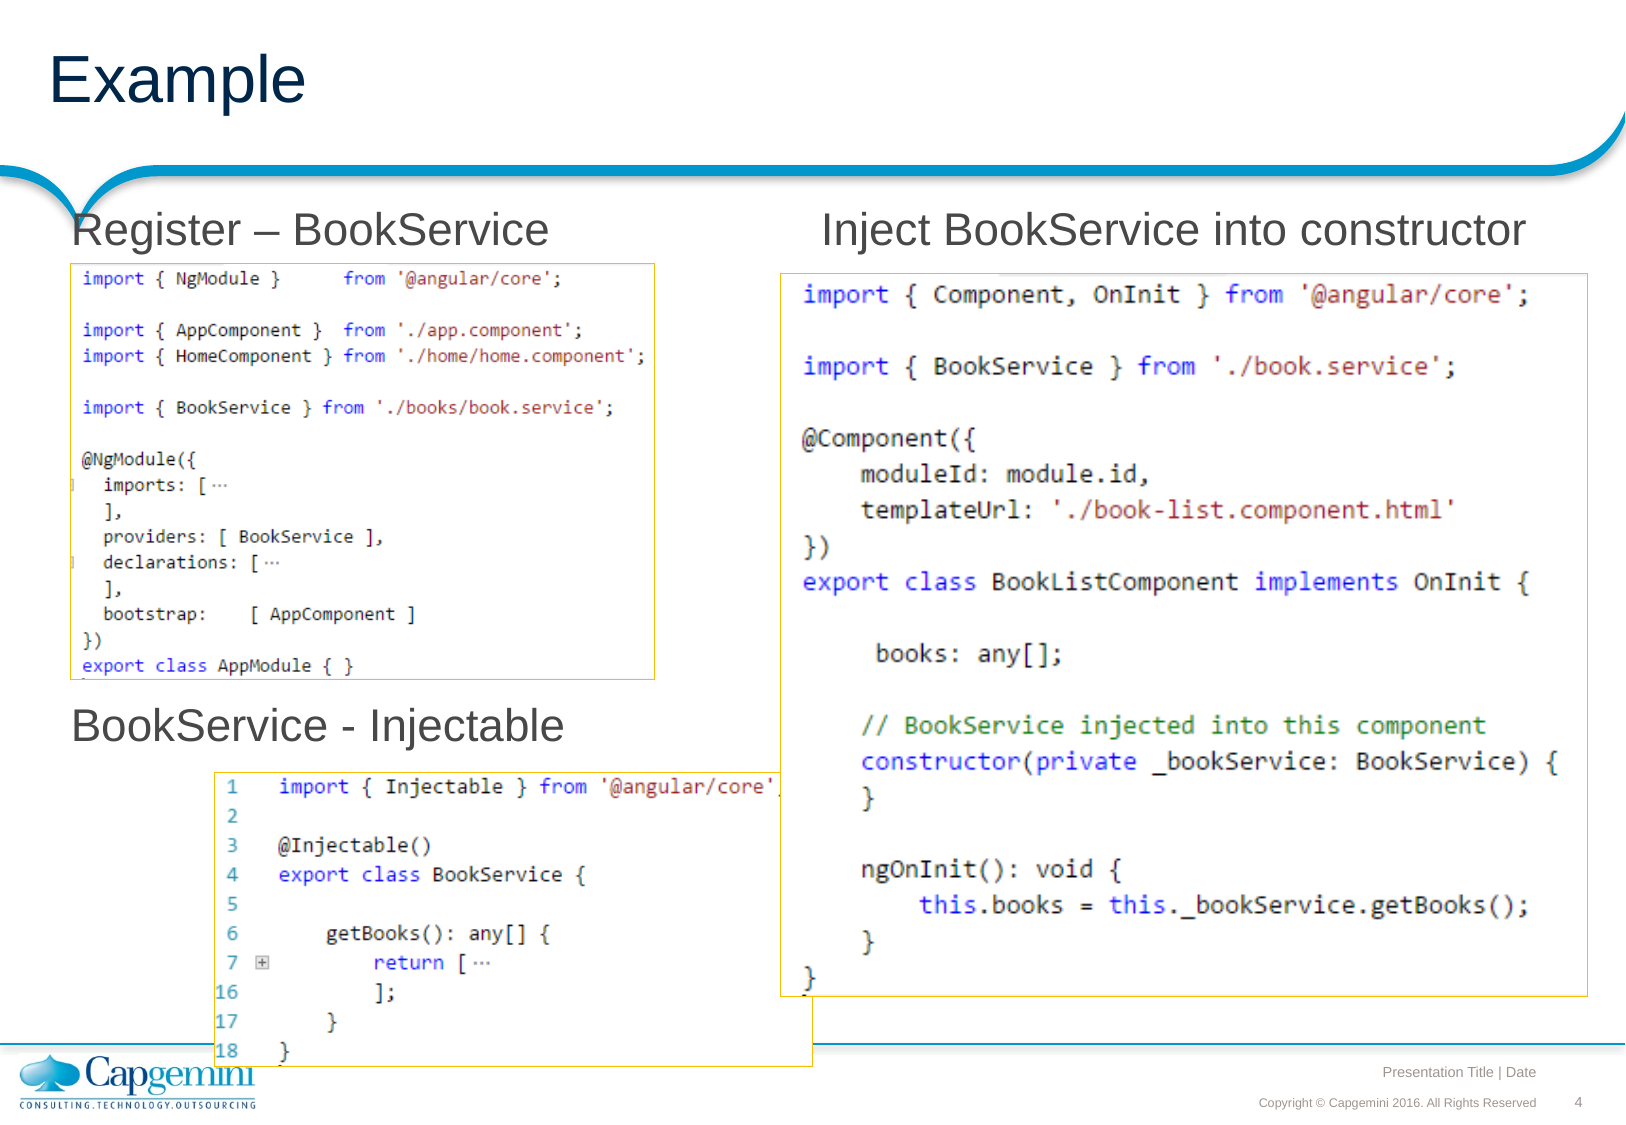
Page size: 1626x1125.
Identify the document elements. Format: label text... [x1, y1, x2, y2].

picture [70, 263, 655, 680]
title Example [0, 0, 1625, 165]
list Register – BookService Inject BookService into constructor BookService - Injectable [53, 194, 1625, 1007]
picture [19, 273, 1588, 1110]
